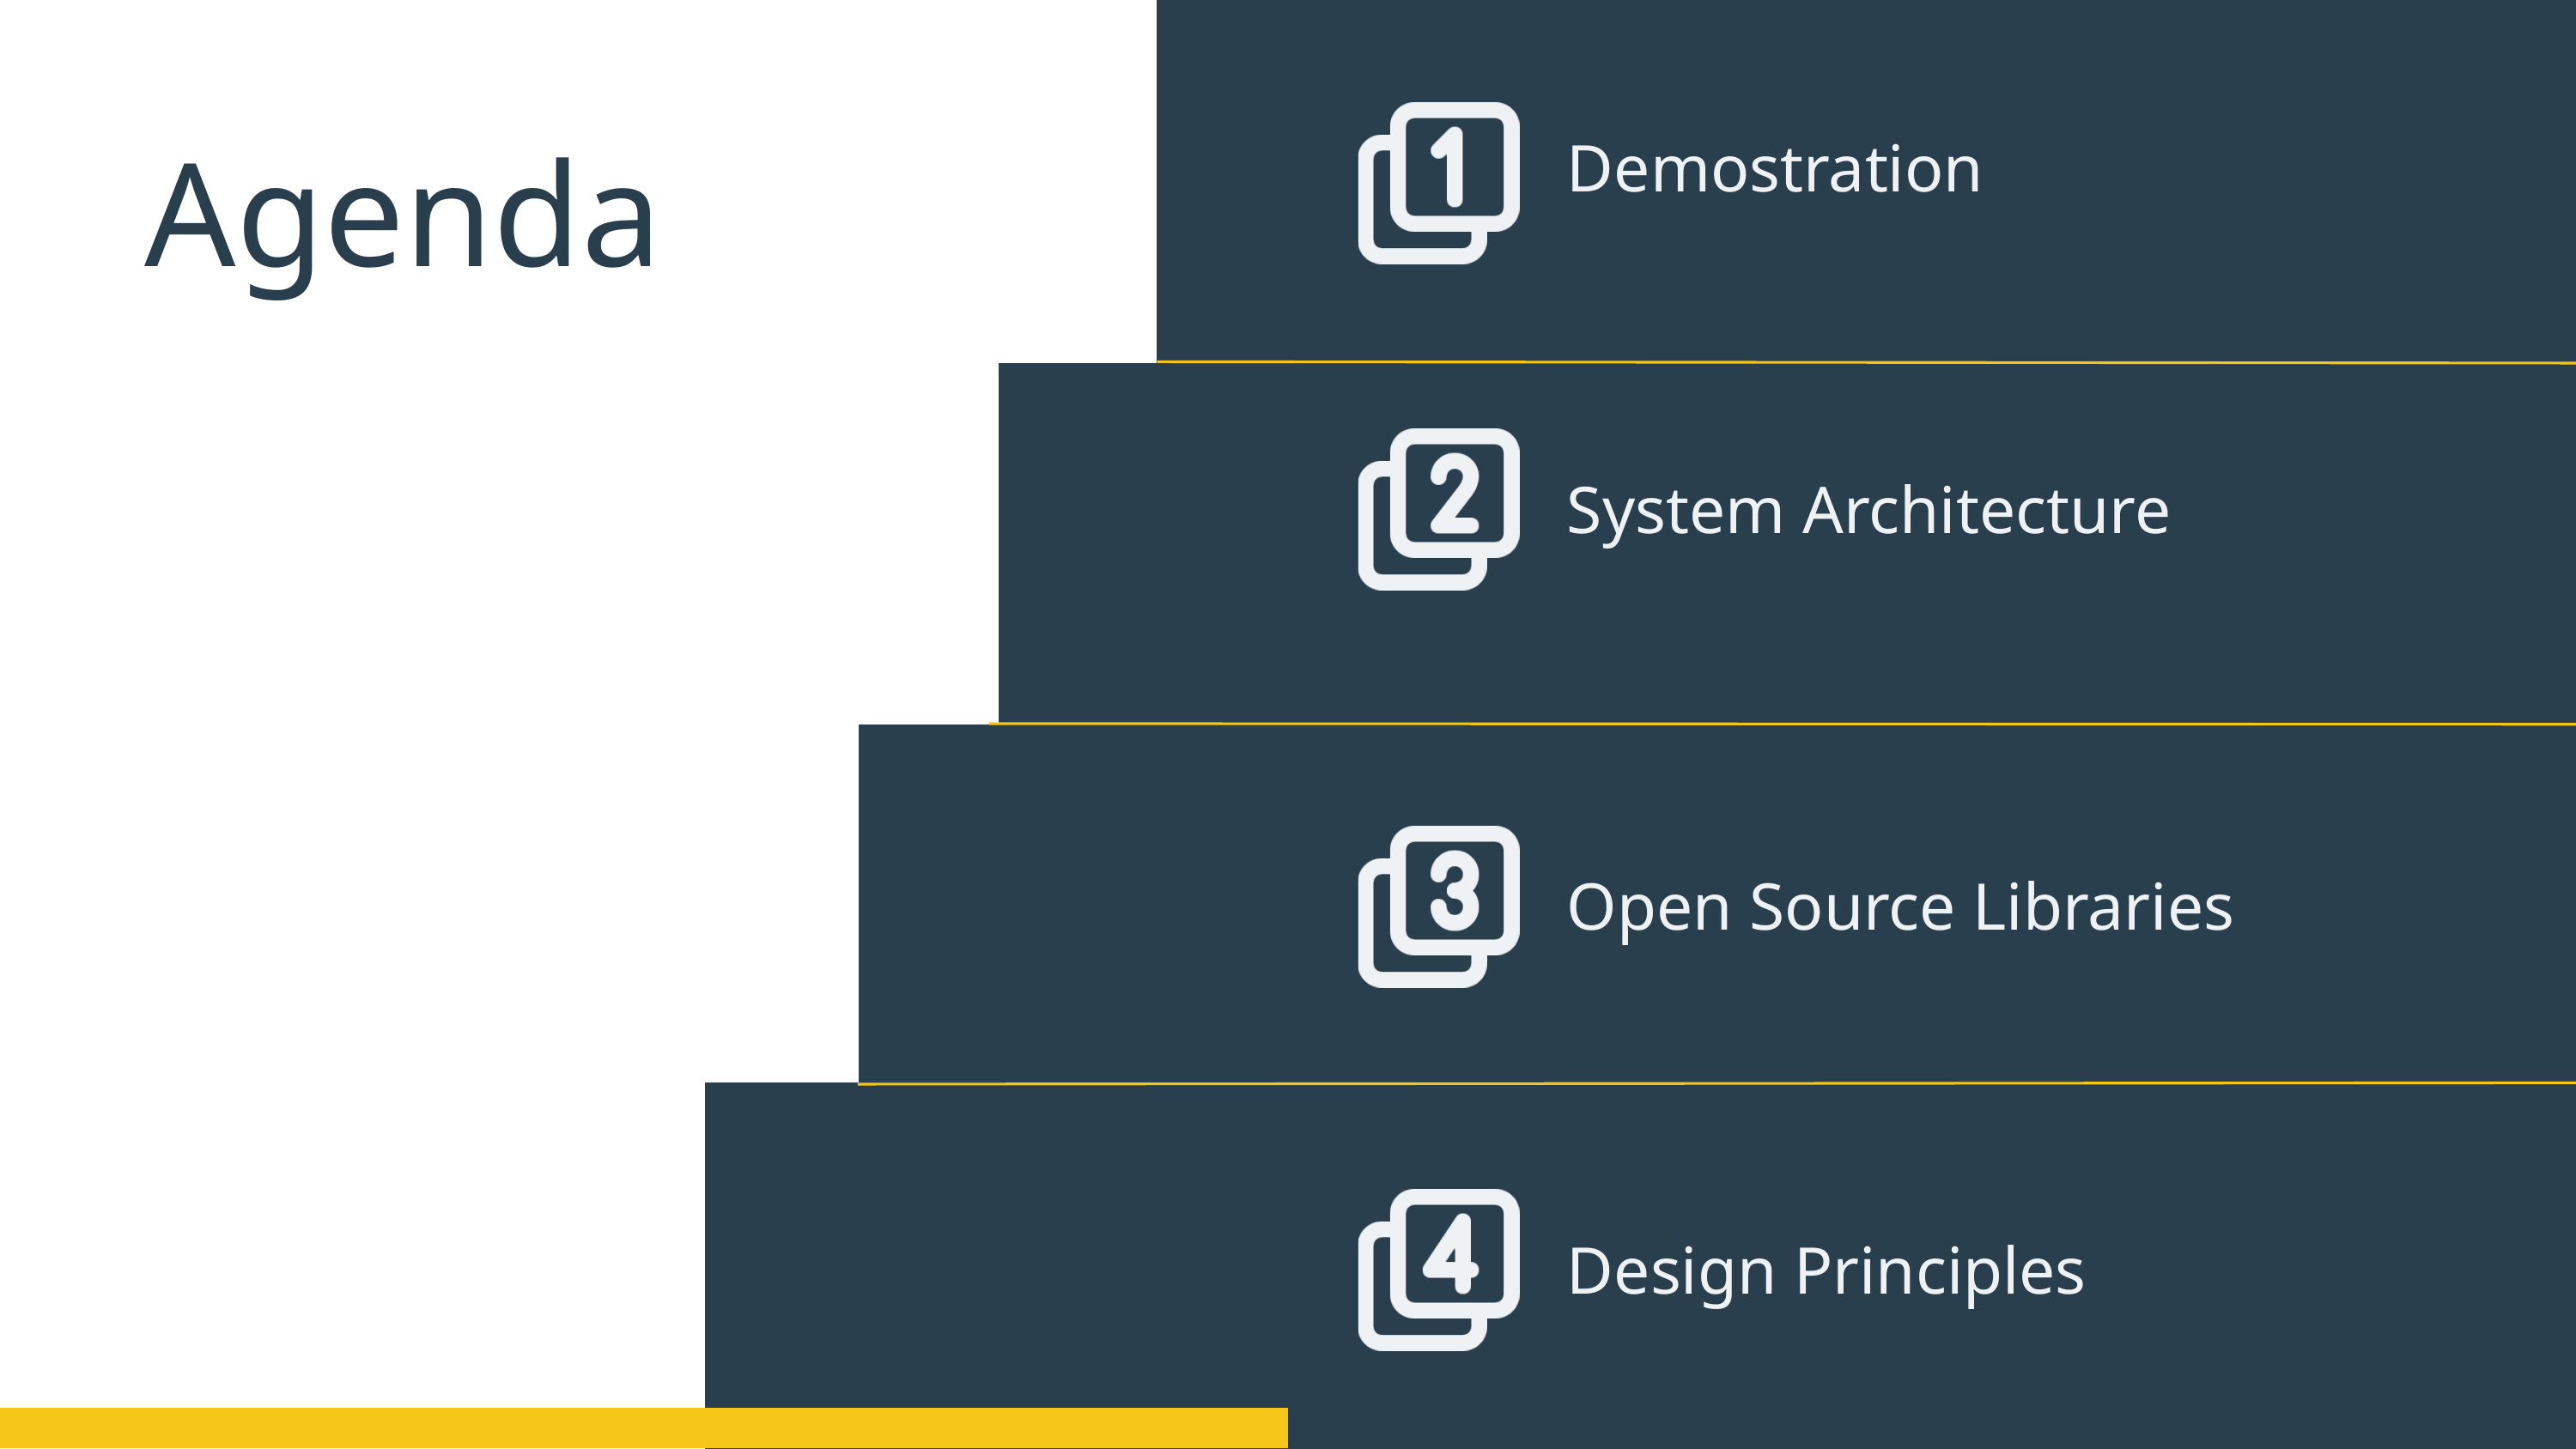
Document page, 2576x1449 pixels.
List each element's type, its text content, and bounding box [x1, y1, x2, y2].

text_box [704, 1082, 2576, 1449]
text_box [1157, 0, 2576, 367]
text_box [0, 1407, 1289, 1449]
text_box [858, 724, 2576, 1091]
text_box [999, 362, 2576, 730]
text_box Agenda [144, 123, 799, 295]
